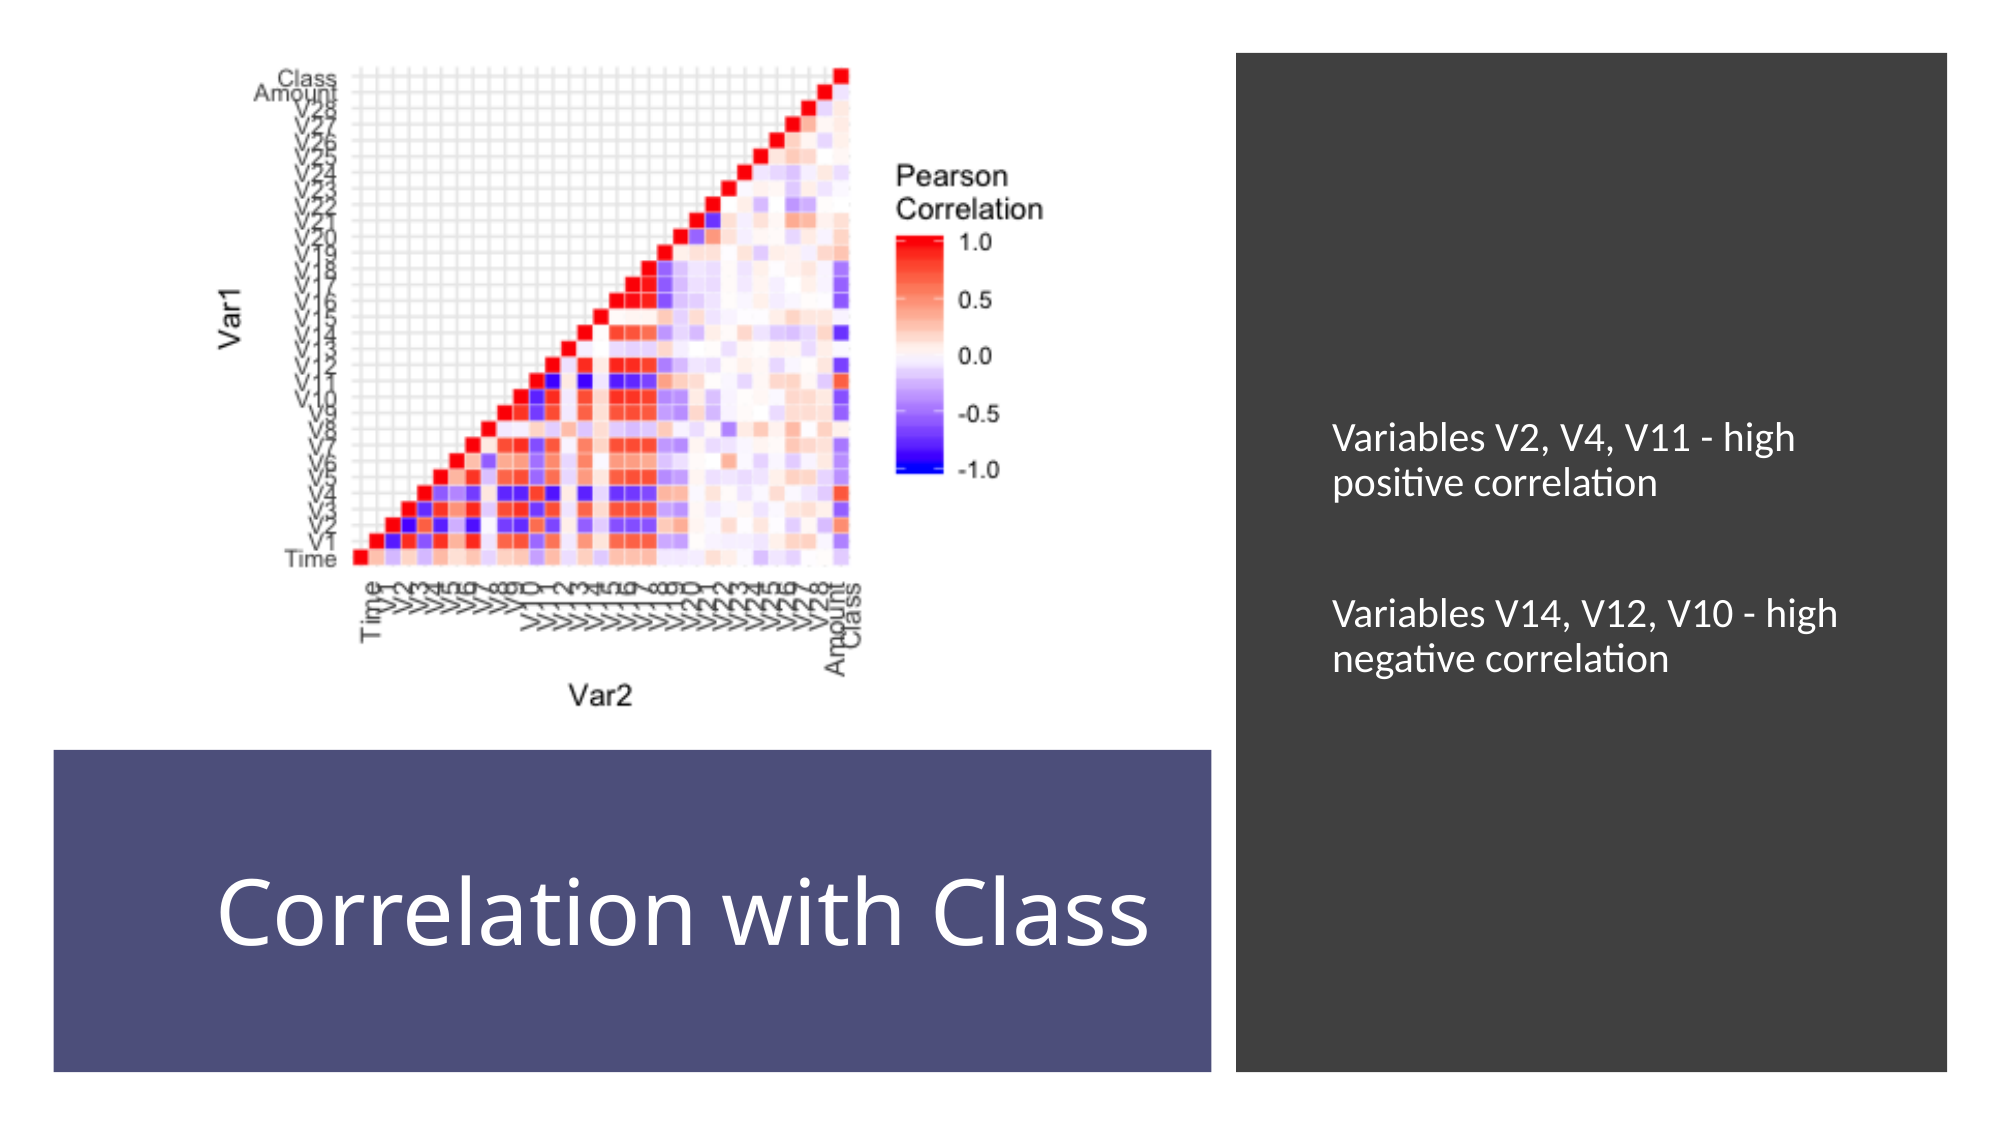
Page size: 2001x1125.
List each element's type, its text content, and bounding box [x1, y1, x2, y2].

title Correlation with Class [85, 782, 1168, 1049]
picture [53, 52, 1212, 727]
text_box [53, 749, 1212, 1073]
list Variables V2, V4, V11 - high positive correlation Variables V14, V12, V10 - high negative correlation [1317, 150, 1879, 947]
text_box [1235, 52, 1948, 1073]
